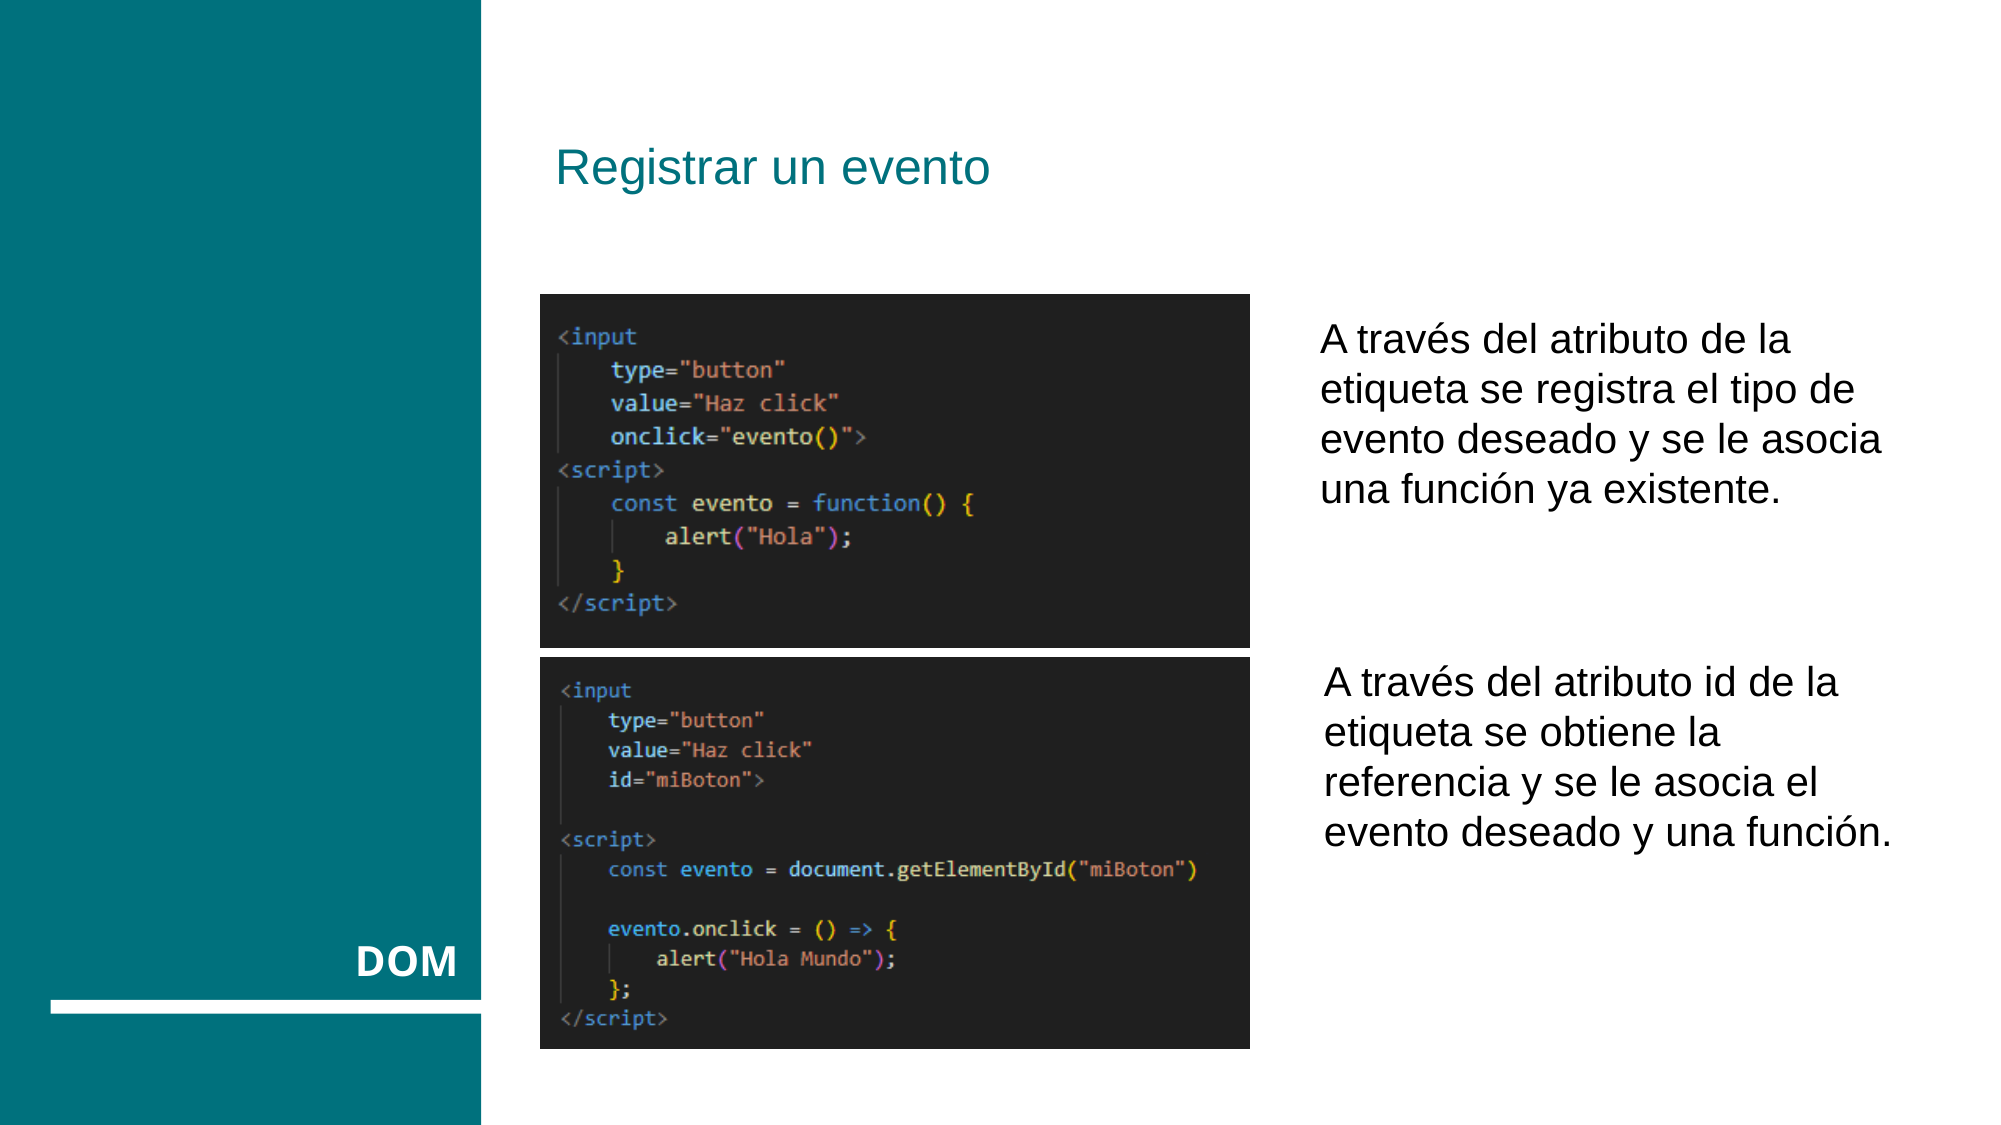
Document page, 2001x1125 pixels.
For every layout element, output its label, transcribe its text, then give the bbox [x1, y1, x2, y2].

text_box A través del atributo id de la etiqueta se obtiene la referencia y se le asocia el evento deseado y una función. [1309, 647, 1913, 863]
text_box Registrar un evento [540, 126, 1913, 202]
picture [540, 294, 1250, 648]
picture [540, 657, 1250, 1049]
text_box DOM [17, 763, 474, 1001]
text_box A través del atributo de la etiqueta se registra el tipo de evento deseado y se le asocia una función ya existente. [1305, 304, 1955, 520]
